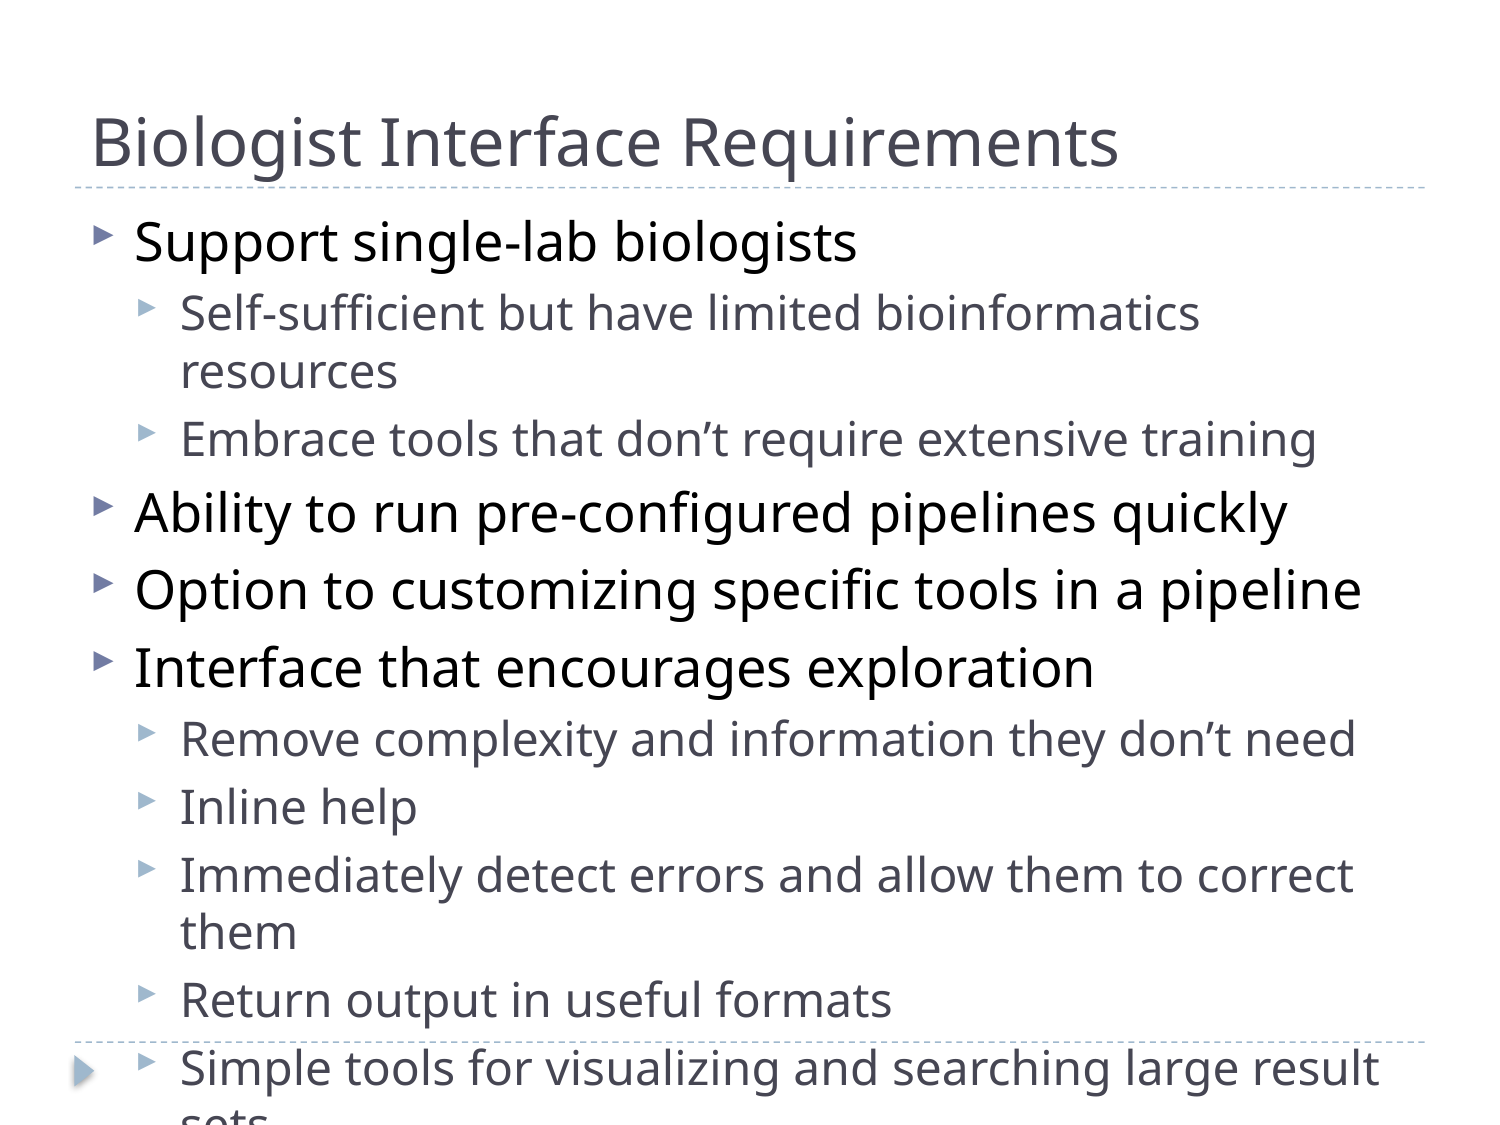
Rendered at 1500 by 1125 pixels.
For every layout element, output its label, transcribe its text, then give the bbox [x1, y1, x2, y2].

list Support single-lab biologists Self-sufficient but have limited bioinformatics resources Embrace tools that don’t require extensive training Ability to run pre-configured pipelines quickly Option to customizing specific tools in a pipeline Interface that encourages exploration Remove complexity and information they don’t need Inline help Immediately detect errors and allow them to correct them Return output in useful formats Simple tools for visualizing and searching large result sets [74, 199, 1426, 1011]
title Biologist Interface Requirements [74, 24, 1426, 188]
